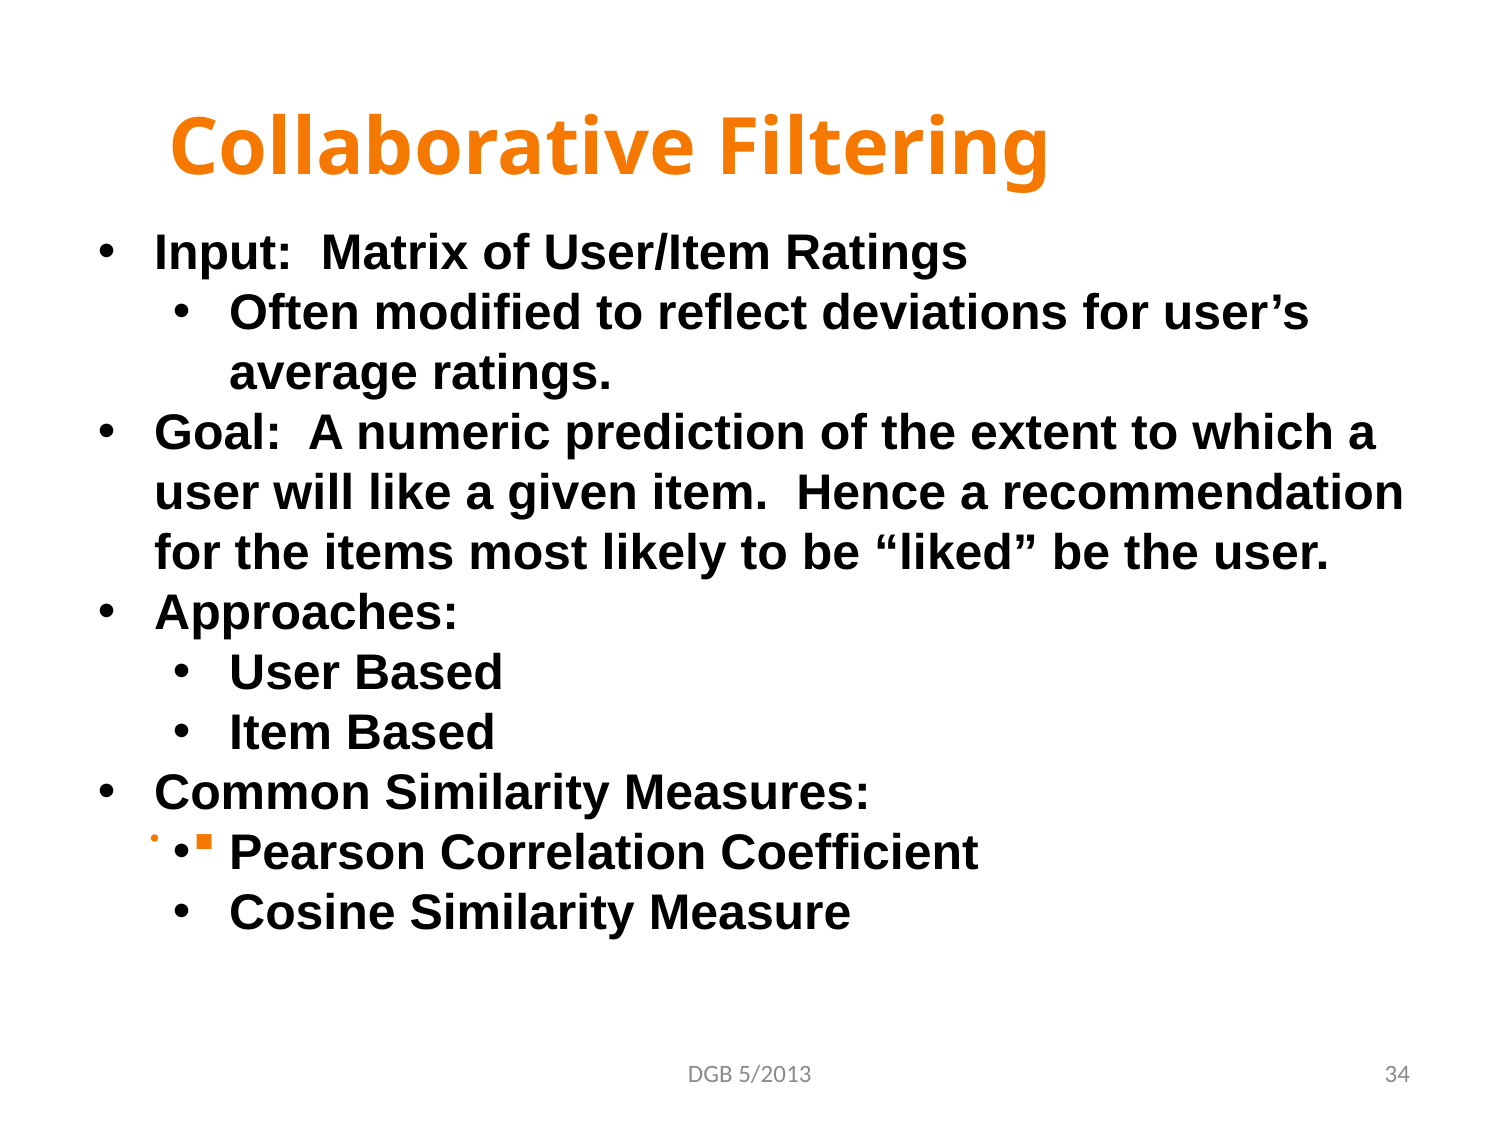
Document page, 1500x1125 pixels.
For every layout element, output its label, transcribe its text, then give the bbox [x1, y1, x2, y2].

text_box Collaborative Filtering [168, 100, 1053, 212]
footer DGB 5/2013 [512, 1042, 988, 1103]
slide_number 34 [1074, 1042, 1425, 1103]
text_box Input: Matrix of User/Item Ratings Often modified to reflect deviations for user’s average ratings. Goal: A numeric prediction of the extent to which a user will like a given item. Hence a recommendation for the items most likely to be “liked” be the user. Approaches: User Based Item Based Common Similarity Measures: Pearson Correlation Coefficient Cosine Similarity Measure [83, 212, 1446, 1008]
